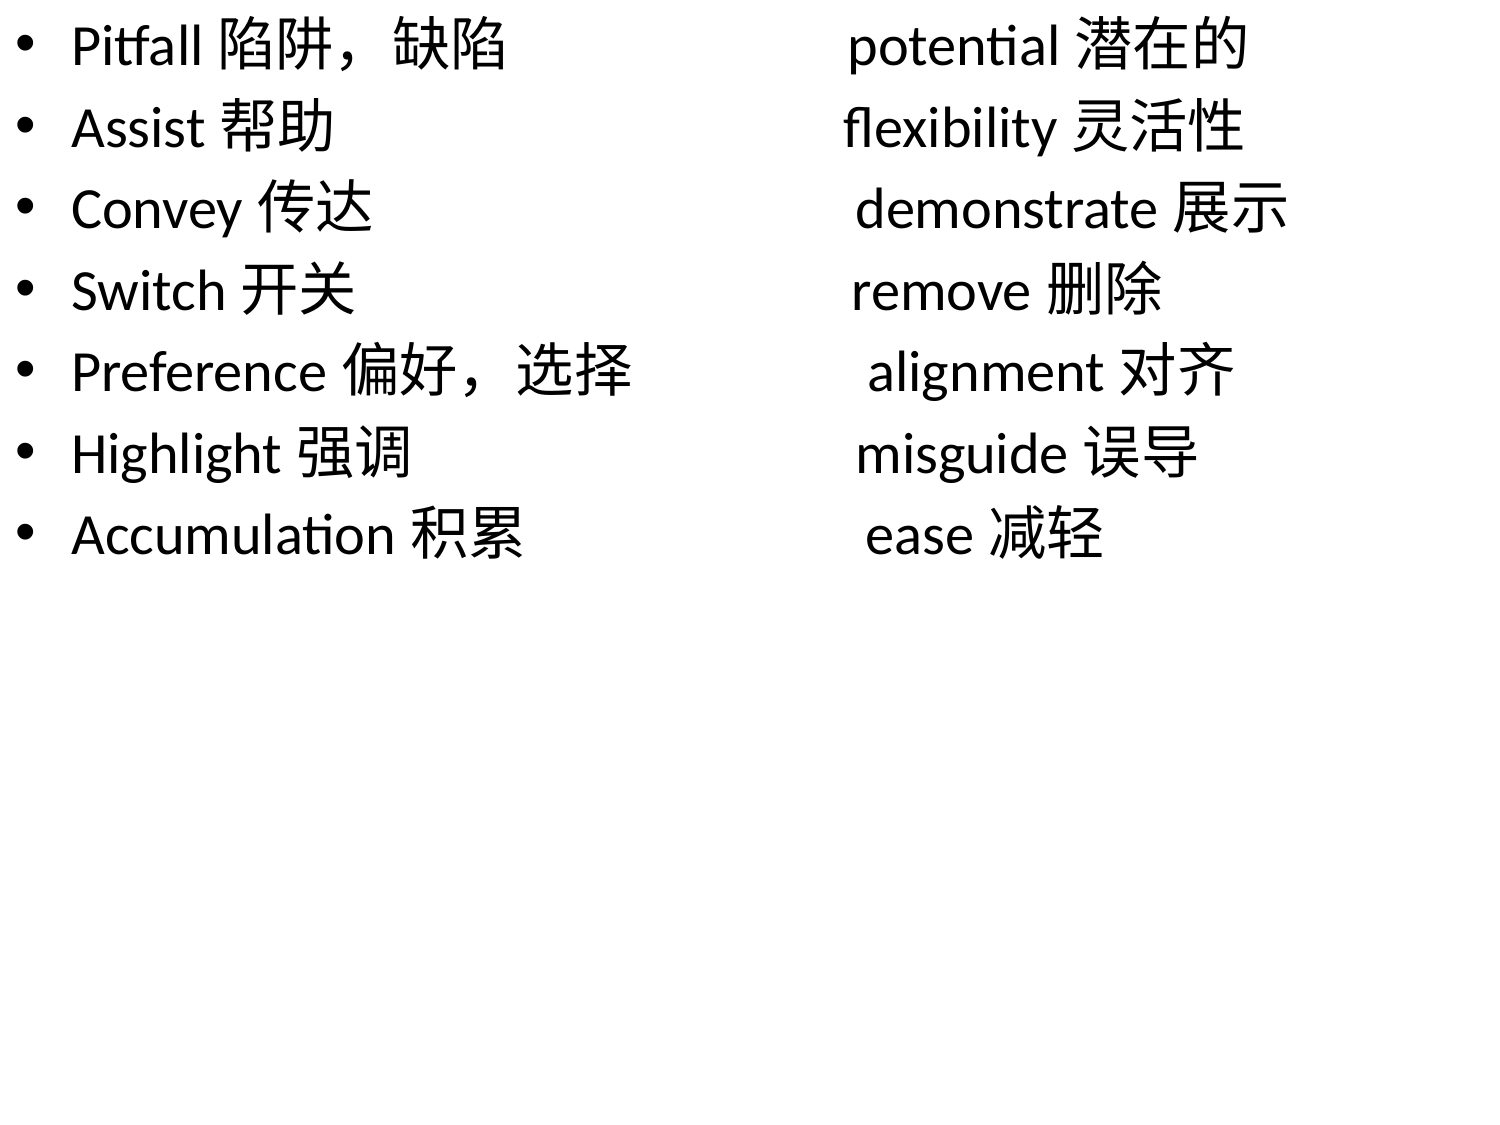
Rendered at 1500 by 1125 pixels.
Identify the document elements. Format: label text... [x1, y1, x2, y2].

list Pitfall陷阱，缺陷 potential潜在的 Assist帮助 flexibility灵活性 Convey传达 demonstrate展示 Switch开关 remove删除 Preference偏好，选择 alignment对齐 Highlight强调 misguide误导 Accumulation积累 ease减轻 [0, 0, 1500, 1125]
